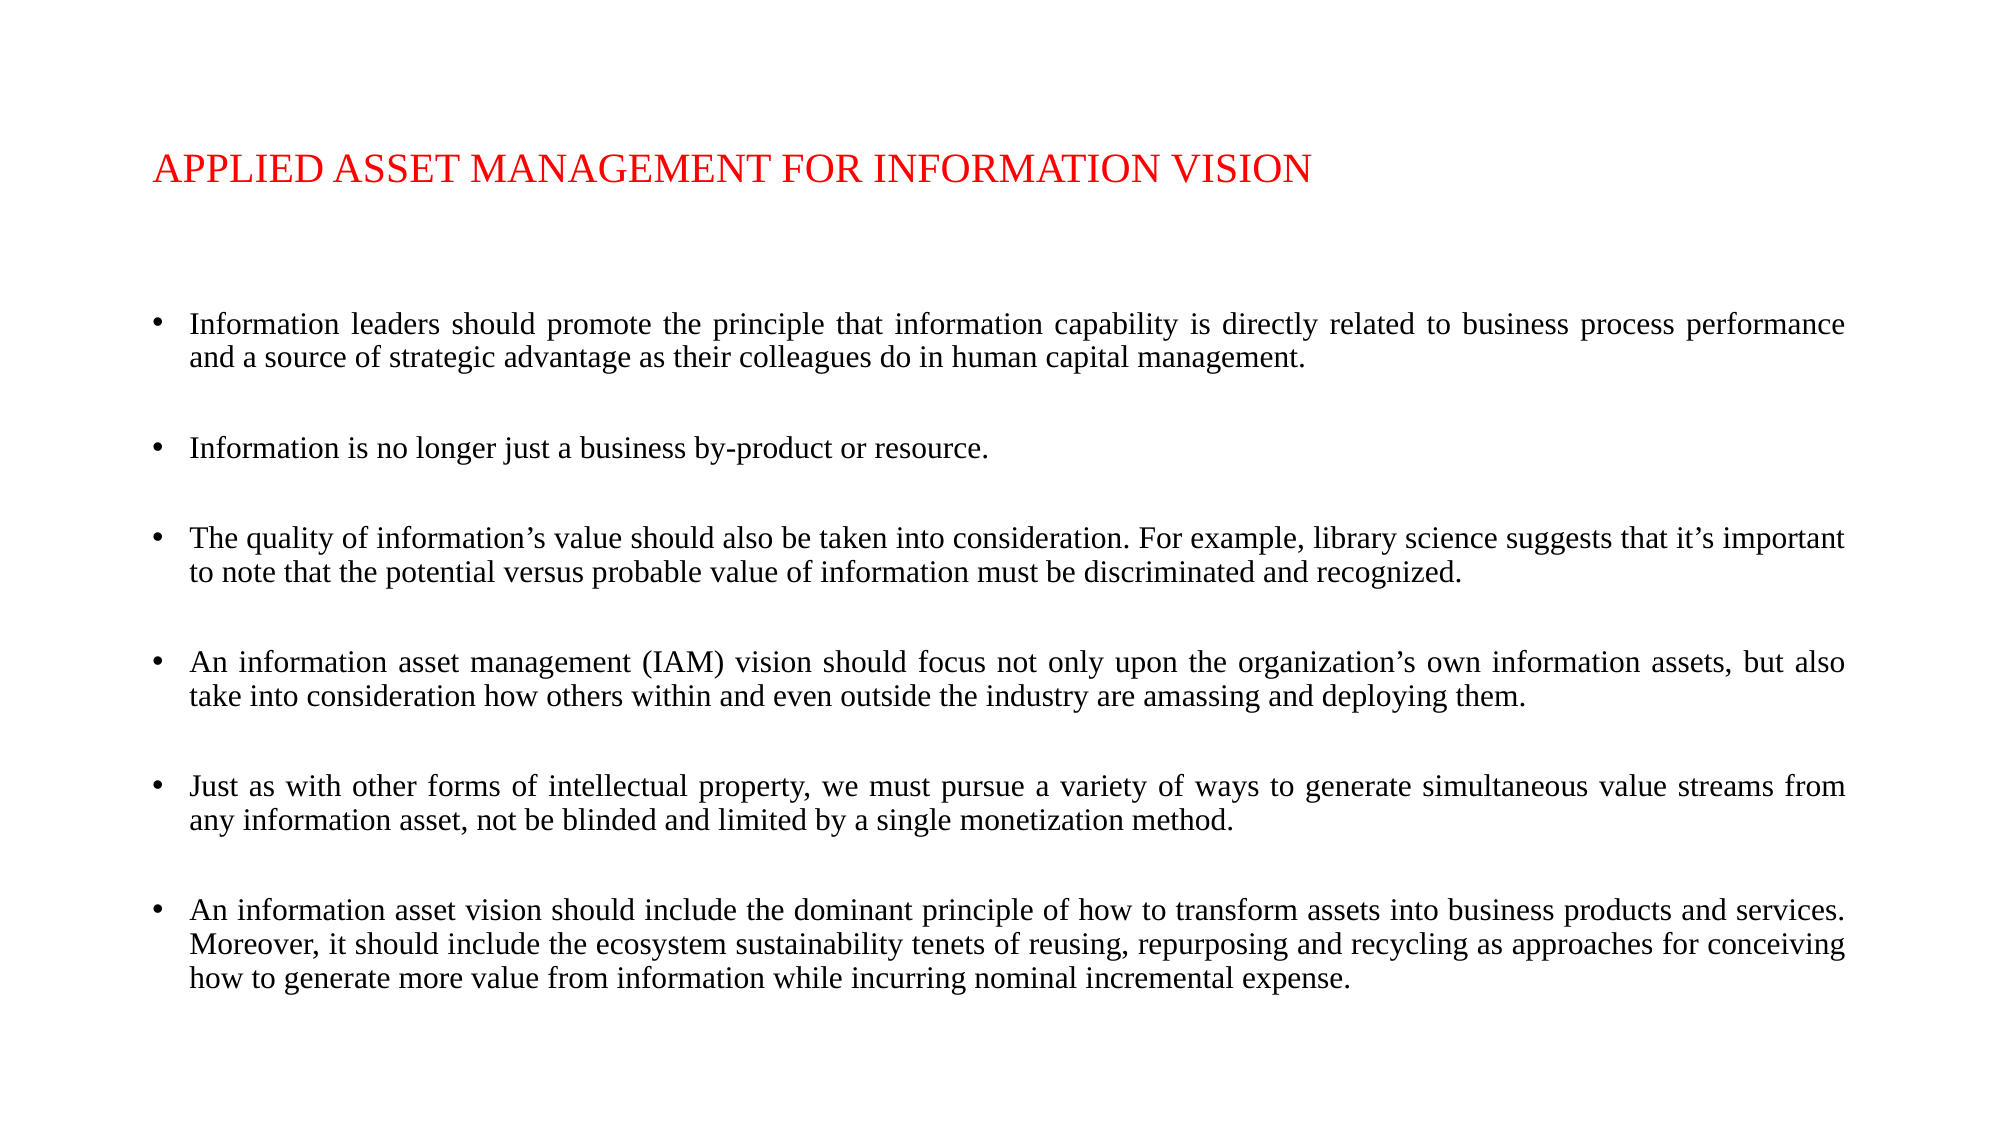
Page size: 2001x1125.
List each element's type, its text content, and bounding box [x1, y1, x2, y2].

list Information leaders should promote the principle that information capability is directly related to business process performance and a source of strategic advantage as their colleagues do in human capital management. Information is no longer just a business by-product or resource. The quality of information’s value should also be taken into consideration. For example, library science suggests that it’s important to note that the potential versus probable value of information must be discriminated and recognized. An information asset management (IAM) vision should focus not only upon the organization’s own information assets, but also take into consideration how others within and even outside the industry are amassing and deploying them. Just as with other forms of intellectual property, we must pursue a variety of ways to generate simultaneous value streams from any information asset, not be blinded and limited by a single monetization method. An information asset vision should include the dominant principle of how to transform assets into business products and services. Moreover, it should include the ecosystem sustainability tenets of reusing, repurposing and recycling as approaches for conceiving how to generate more value from information while incurring nominal incremental expense. [137, 299, 1863, 1014]
title APPLIED ASSET MANAGEMENT FOR INFORMATION VISION [137, 59, 1863, 278]
